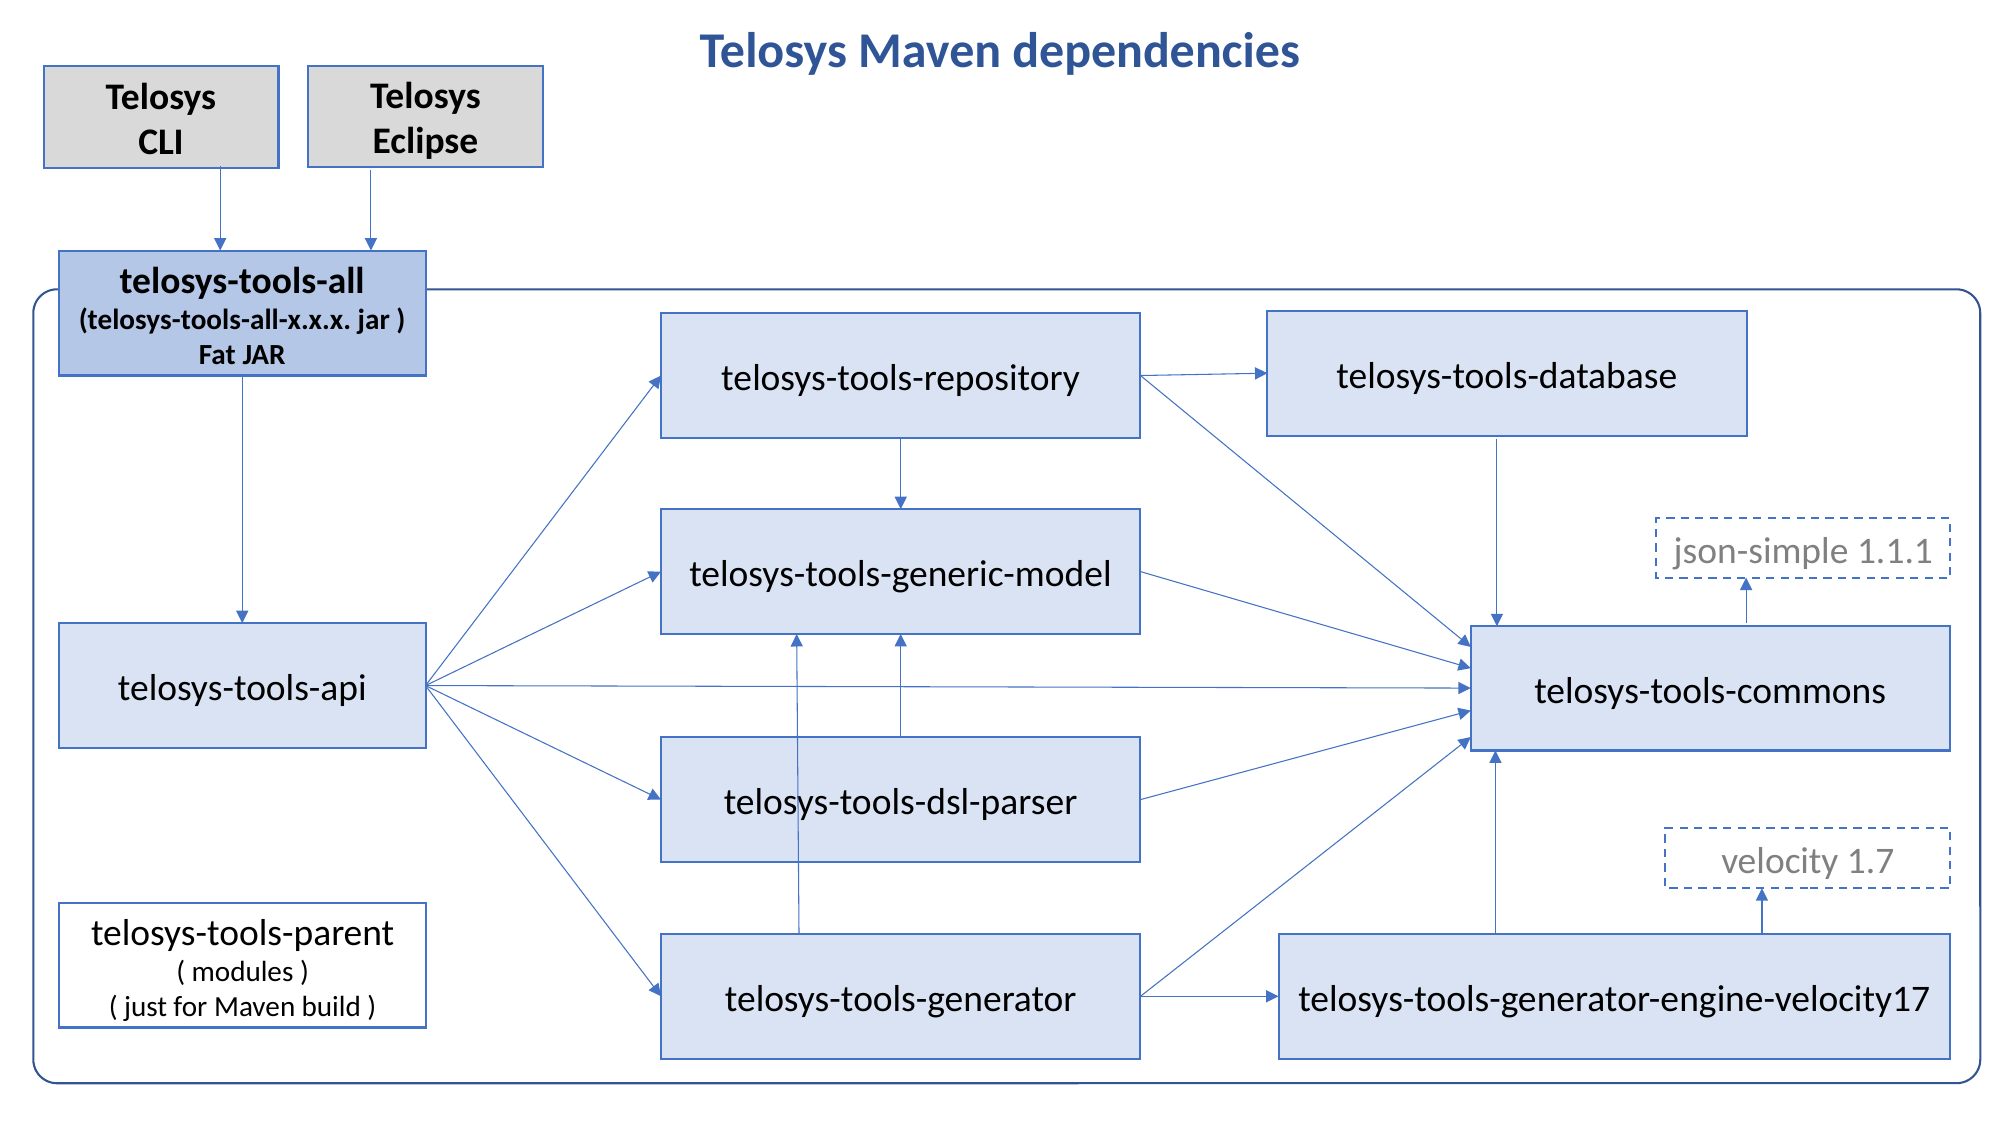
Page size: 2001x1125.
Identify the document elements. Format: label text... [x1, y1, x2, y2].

text_box telosys-tools-all (telosys-tools-all-x.x.x. jar ) Fat JAR [58, 250, 427, 377]
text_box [1140, 375, 1471, 571]
text_box telosys-tools-parent ( modules ) ( just for Maven build ) [58, 902, 427, 1029]
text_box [901, 685, 1471, 689]
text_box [1140, 710, 1471, 737]
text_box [661, 685, 796, 689]
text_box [425, 571, 661, 685]
text_box Telosys CLI [43, 65, 280, 169]
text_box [1140, 737, 1471, 997]
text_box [425, 375, 661, 571]
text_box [799, 685, 900, 689]
text_box [32, 288, 1982, 1085]
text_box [425, 685, 661, 997]
text_box Telosys Eclipse [307, 65, 544, 168]
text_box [1140, 571, 1471, 669]
text_box Telosys Maven dependencies [0, 10, 2000, 86]
